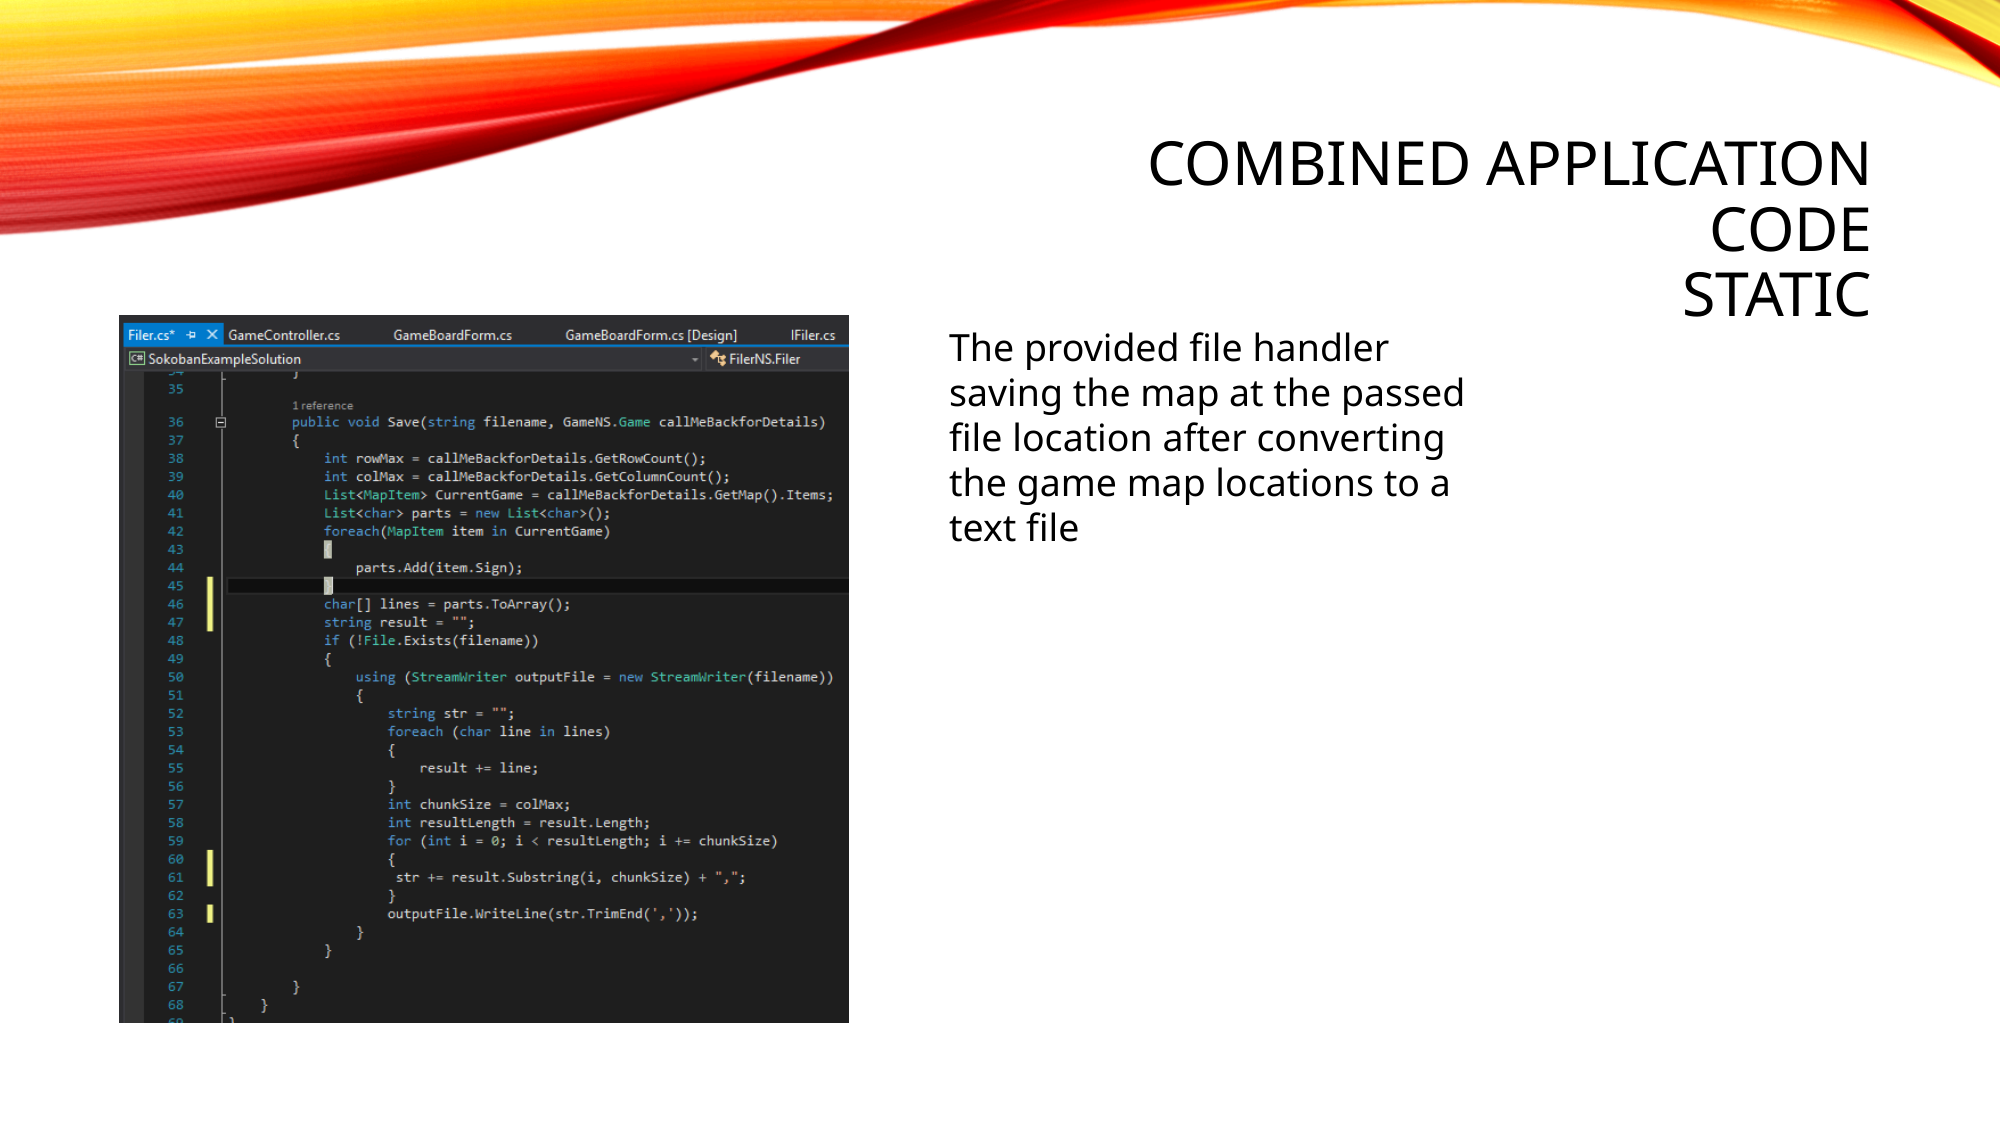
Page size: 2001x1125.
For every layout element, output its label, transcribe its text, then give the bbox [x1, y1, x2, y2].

text_box The provided file handler saving the map at the passed file location after converting the game map locations to a text file [934, 316, 1525, 557]
picture [0, 0, 2000, 237]
picture [118, 315, 849, 1024]
title Combined Application Code Static [474, 125, 1888, 338]
